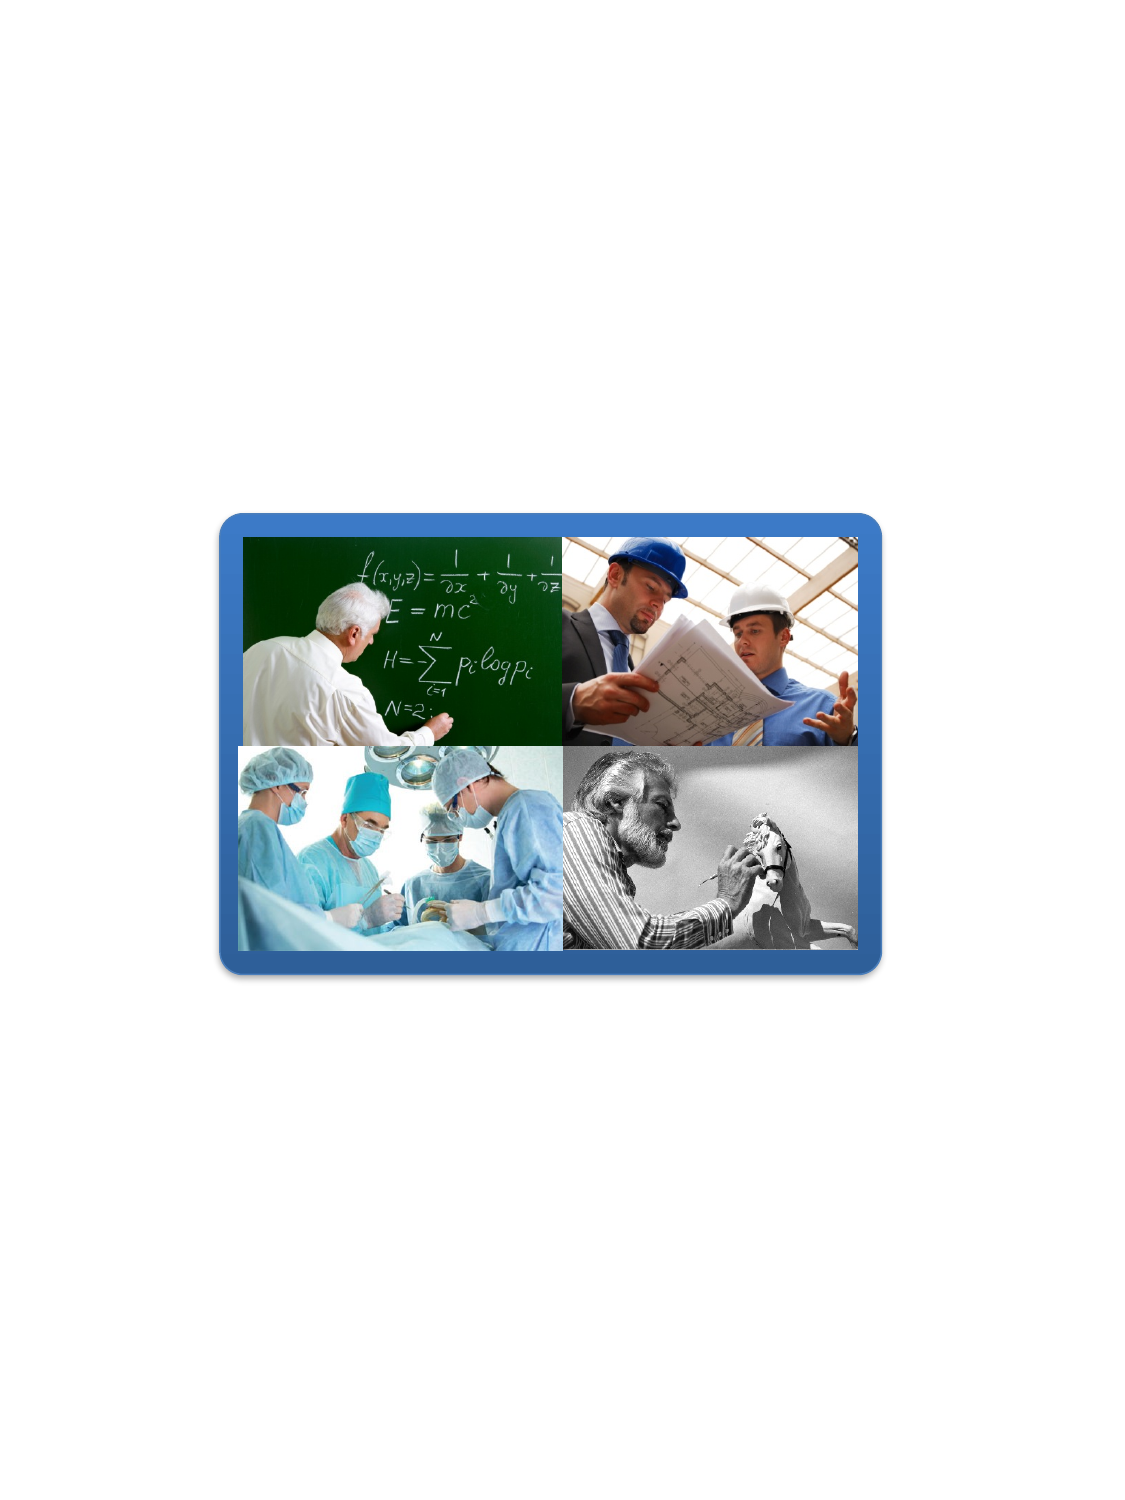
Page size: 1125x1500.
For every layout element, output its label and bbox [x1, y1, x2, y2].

text_box [219, 513, 882, 975]
